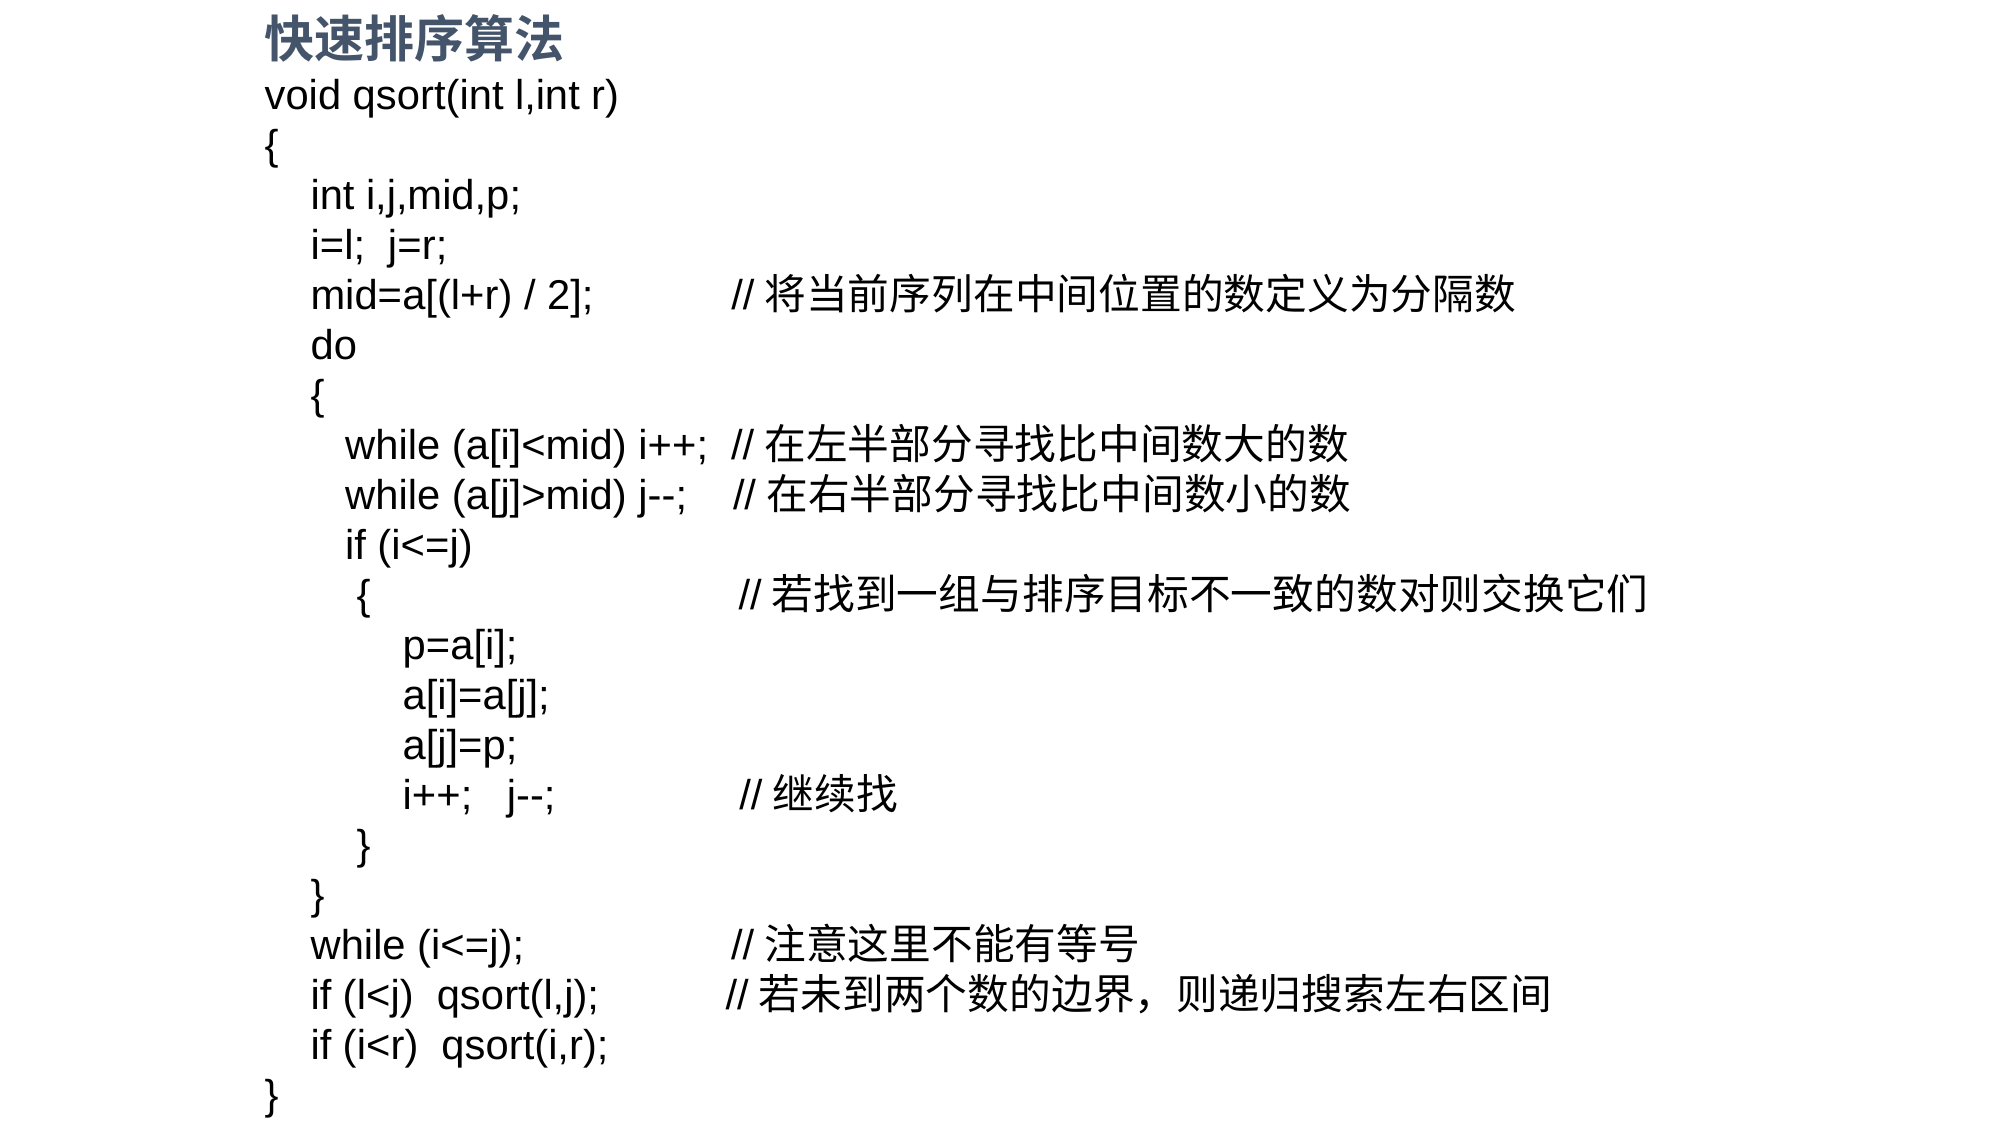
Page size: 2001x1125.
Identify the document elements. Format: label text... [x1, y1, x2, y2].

text_box 快速排序算法 void qsort(int l,int r) { int i,j,mid,p; i=l; j=r; mid=a[(l+r) / 2]; //将当前序列在中间位置的数定义为分隔数 do { while (a[i]<mid) i++; //在左半部分寻找比中间数大的数 while (a[j]>mid) j--; //在右半部分寻找比中间数小的数 if (i<=j) { //若找到一组与排序目标不一致的数对则交换它们 p=a[i]; a[i]=a[j]; a[j]=p; i++; j--; //继续找 } } while (i<=j); //注意这里不能有等号 if (l<j) qsort(l,j); //若未到两个数的边界，则递归搜索左右区间 if (i<r) qsort(i,r); } [249, 0, 1750, 1125]
